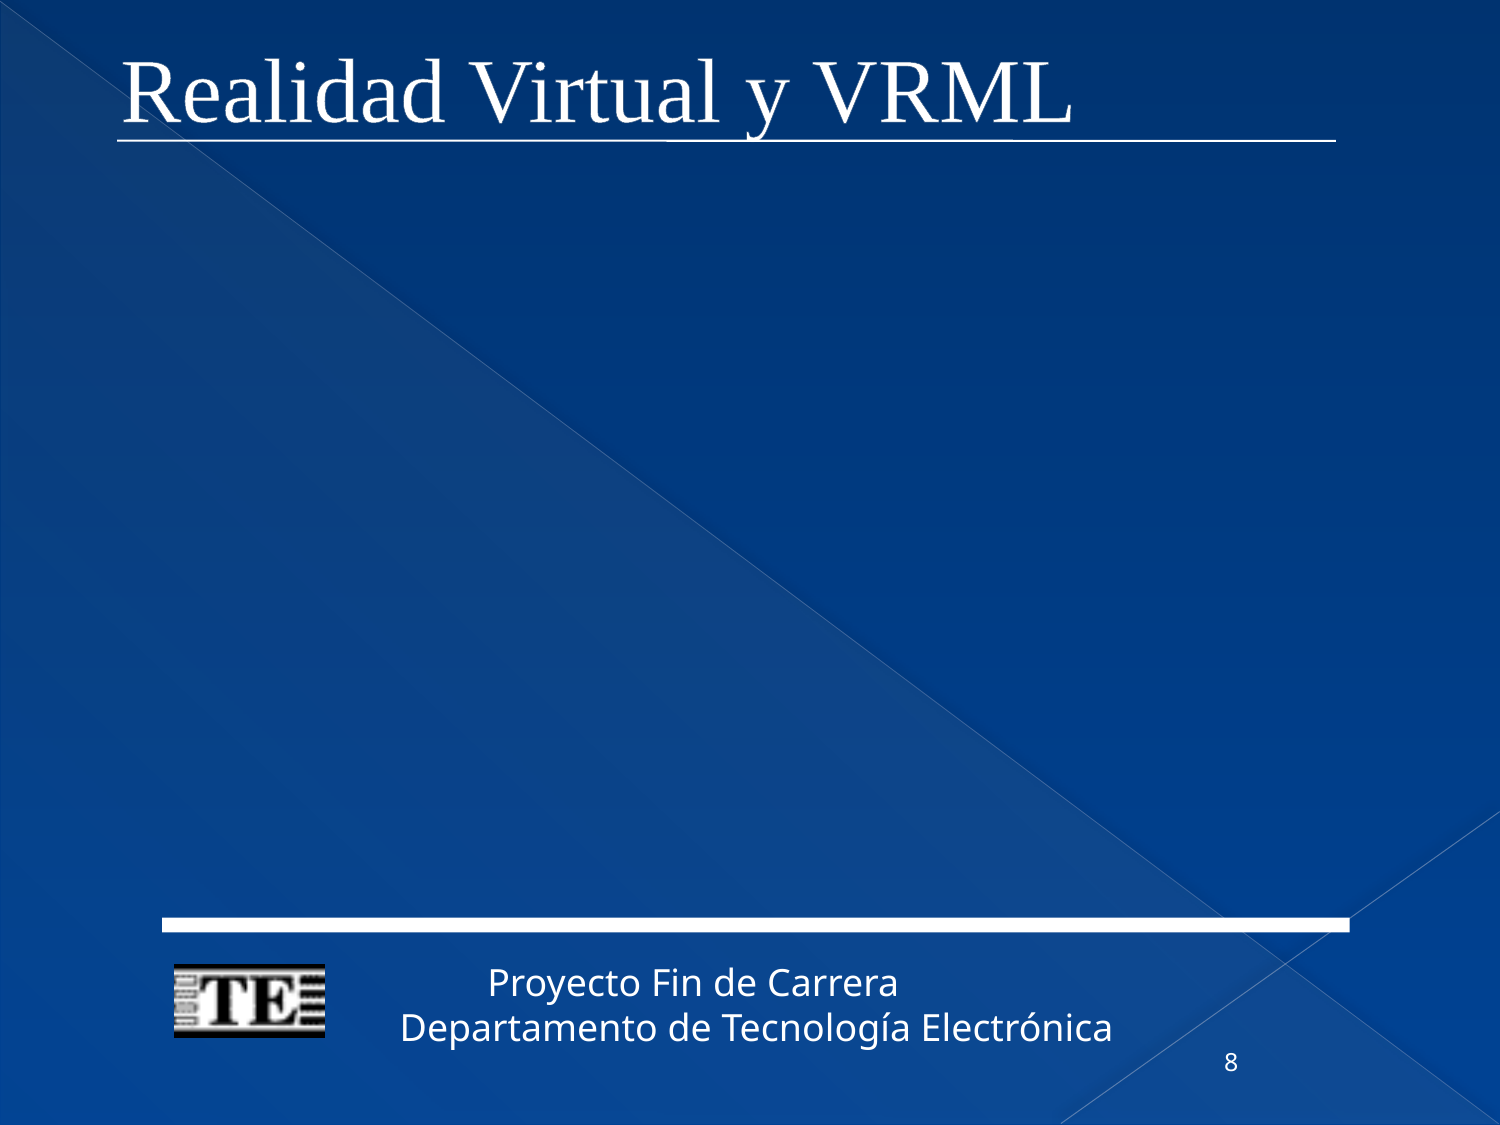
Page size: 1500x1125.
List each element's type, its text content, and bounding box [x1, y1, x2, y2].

list [82, 58, 1432, 914]
title Realidad Virtual y VRML [0, 23, 1350, 141]
picture [174, 964, 325, 1038]
slide_number 8 [1074, 1012, 1388, 1088]
